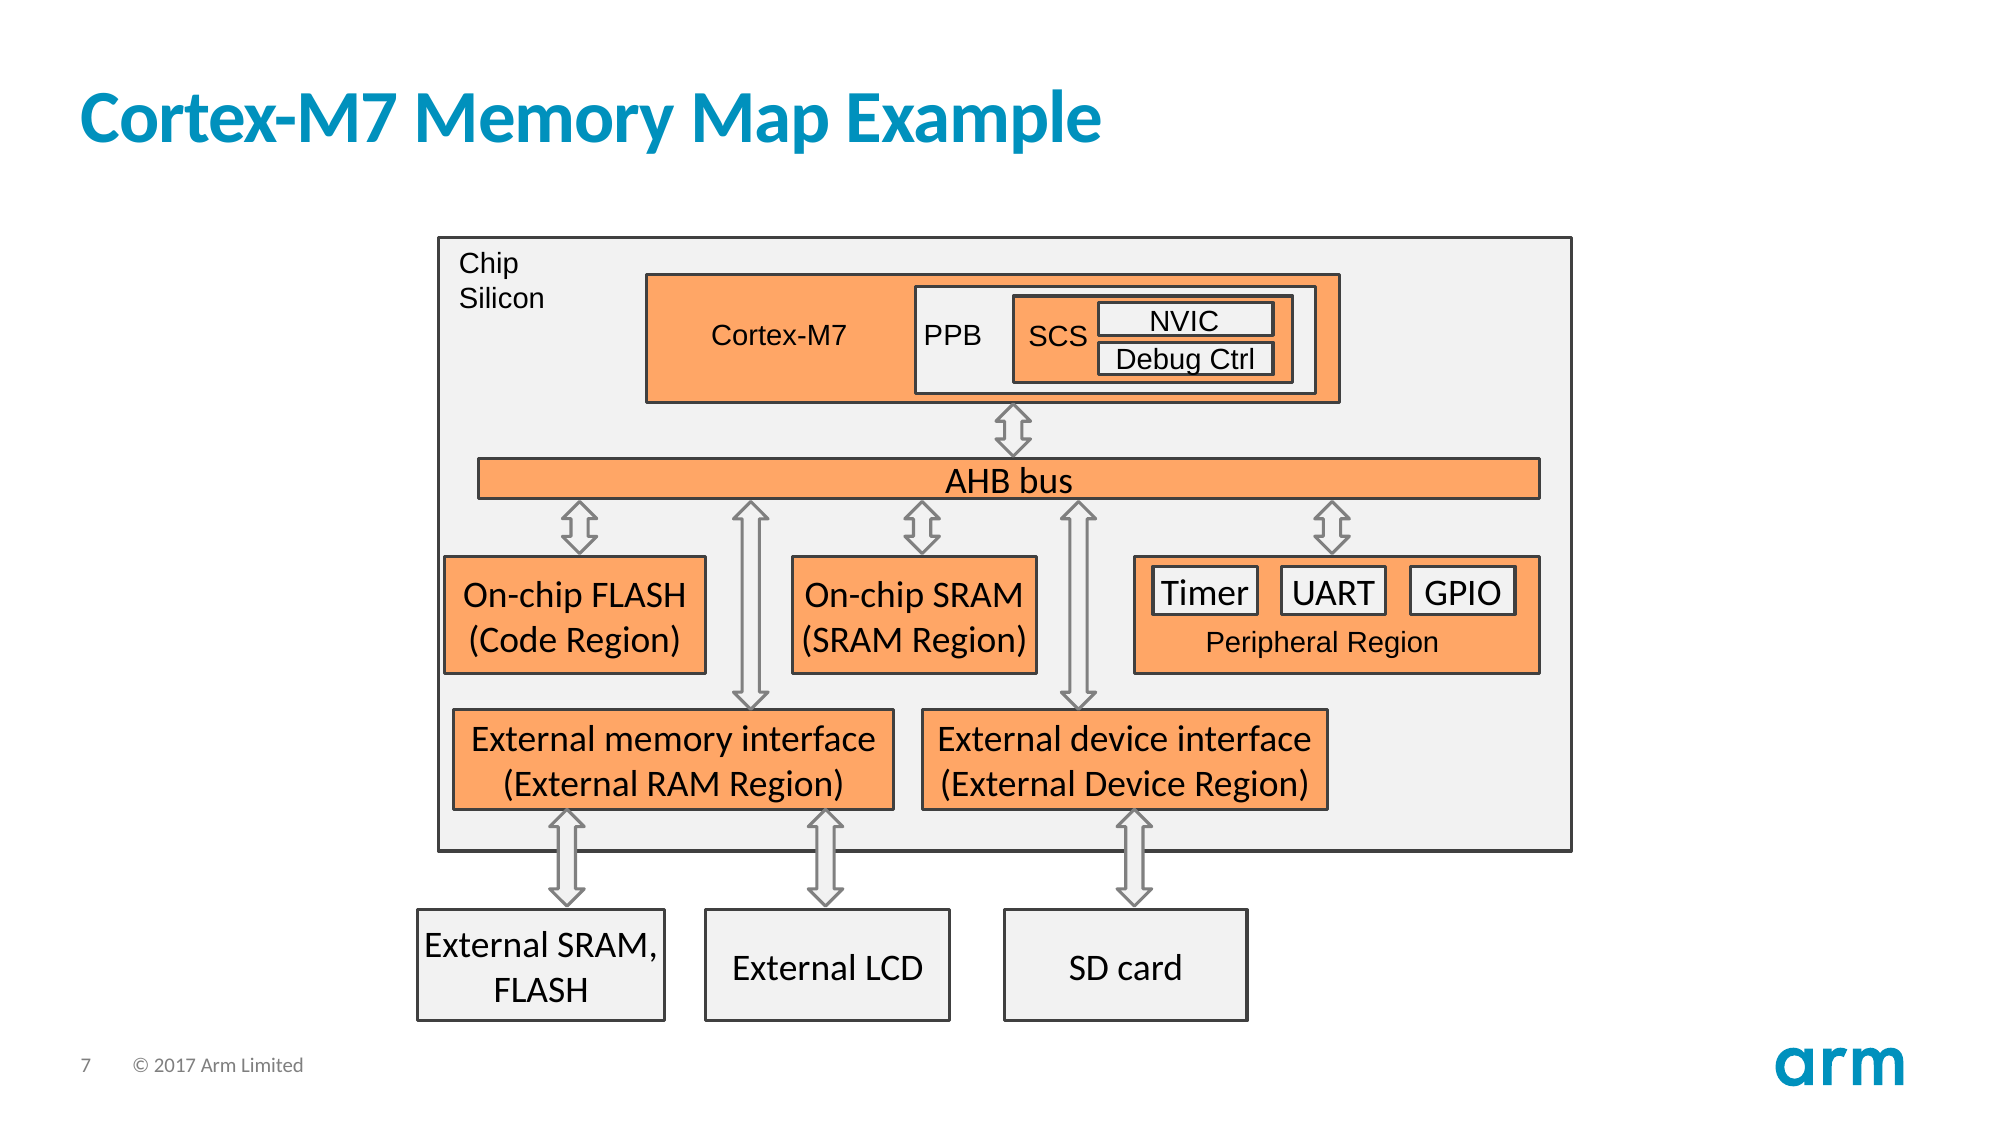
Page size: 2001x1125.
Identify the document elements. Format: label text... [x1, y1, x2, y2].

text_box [417, 237, 1572, 1021]
title Cortex-M7 Memory Map Example [80, 48, 1915, 158]
